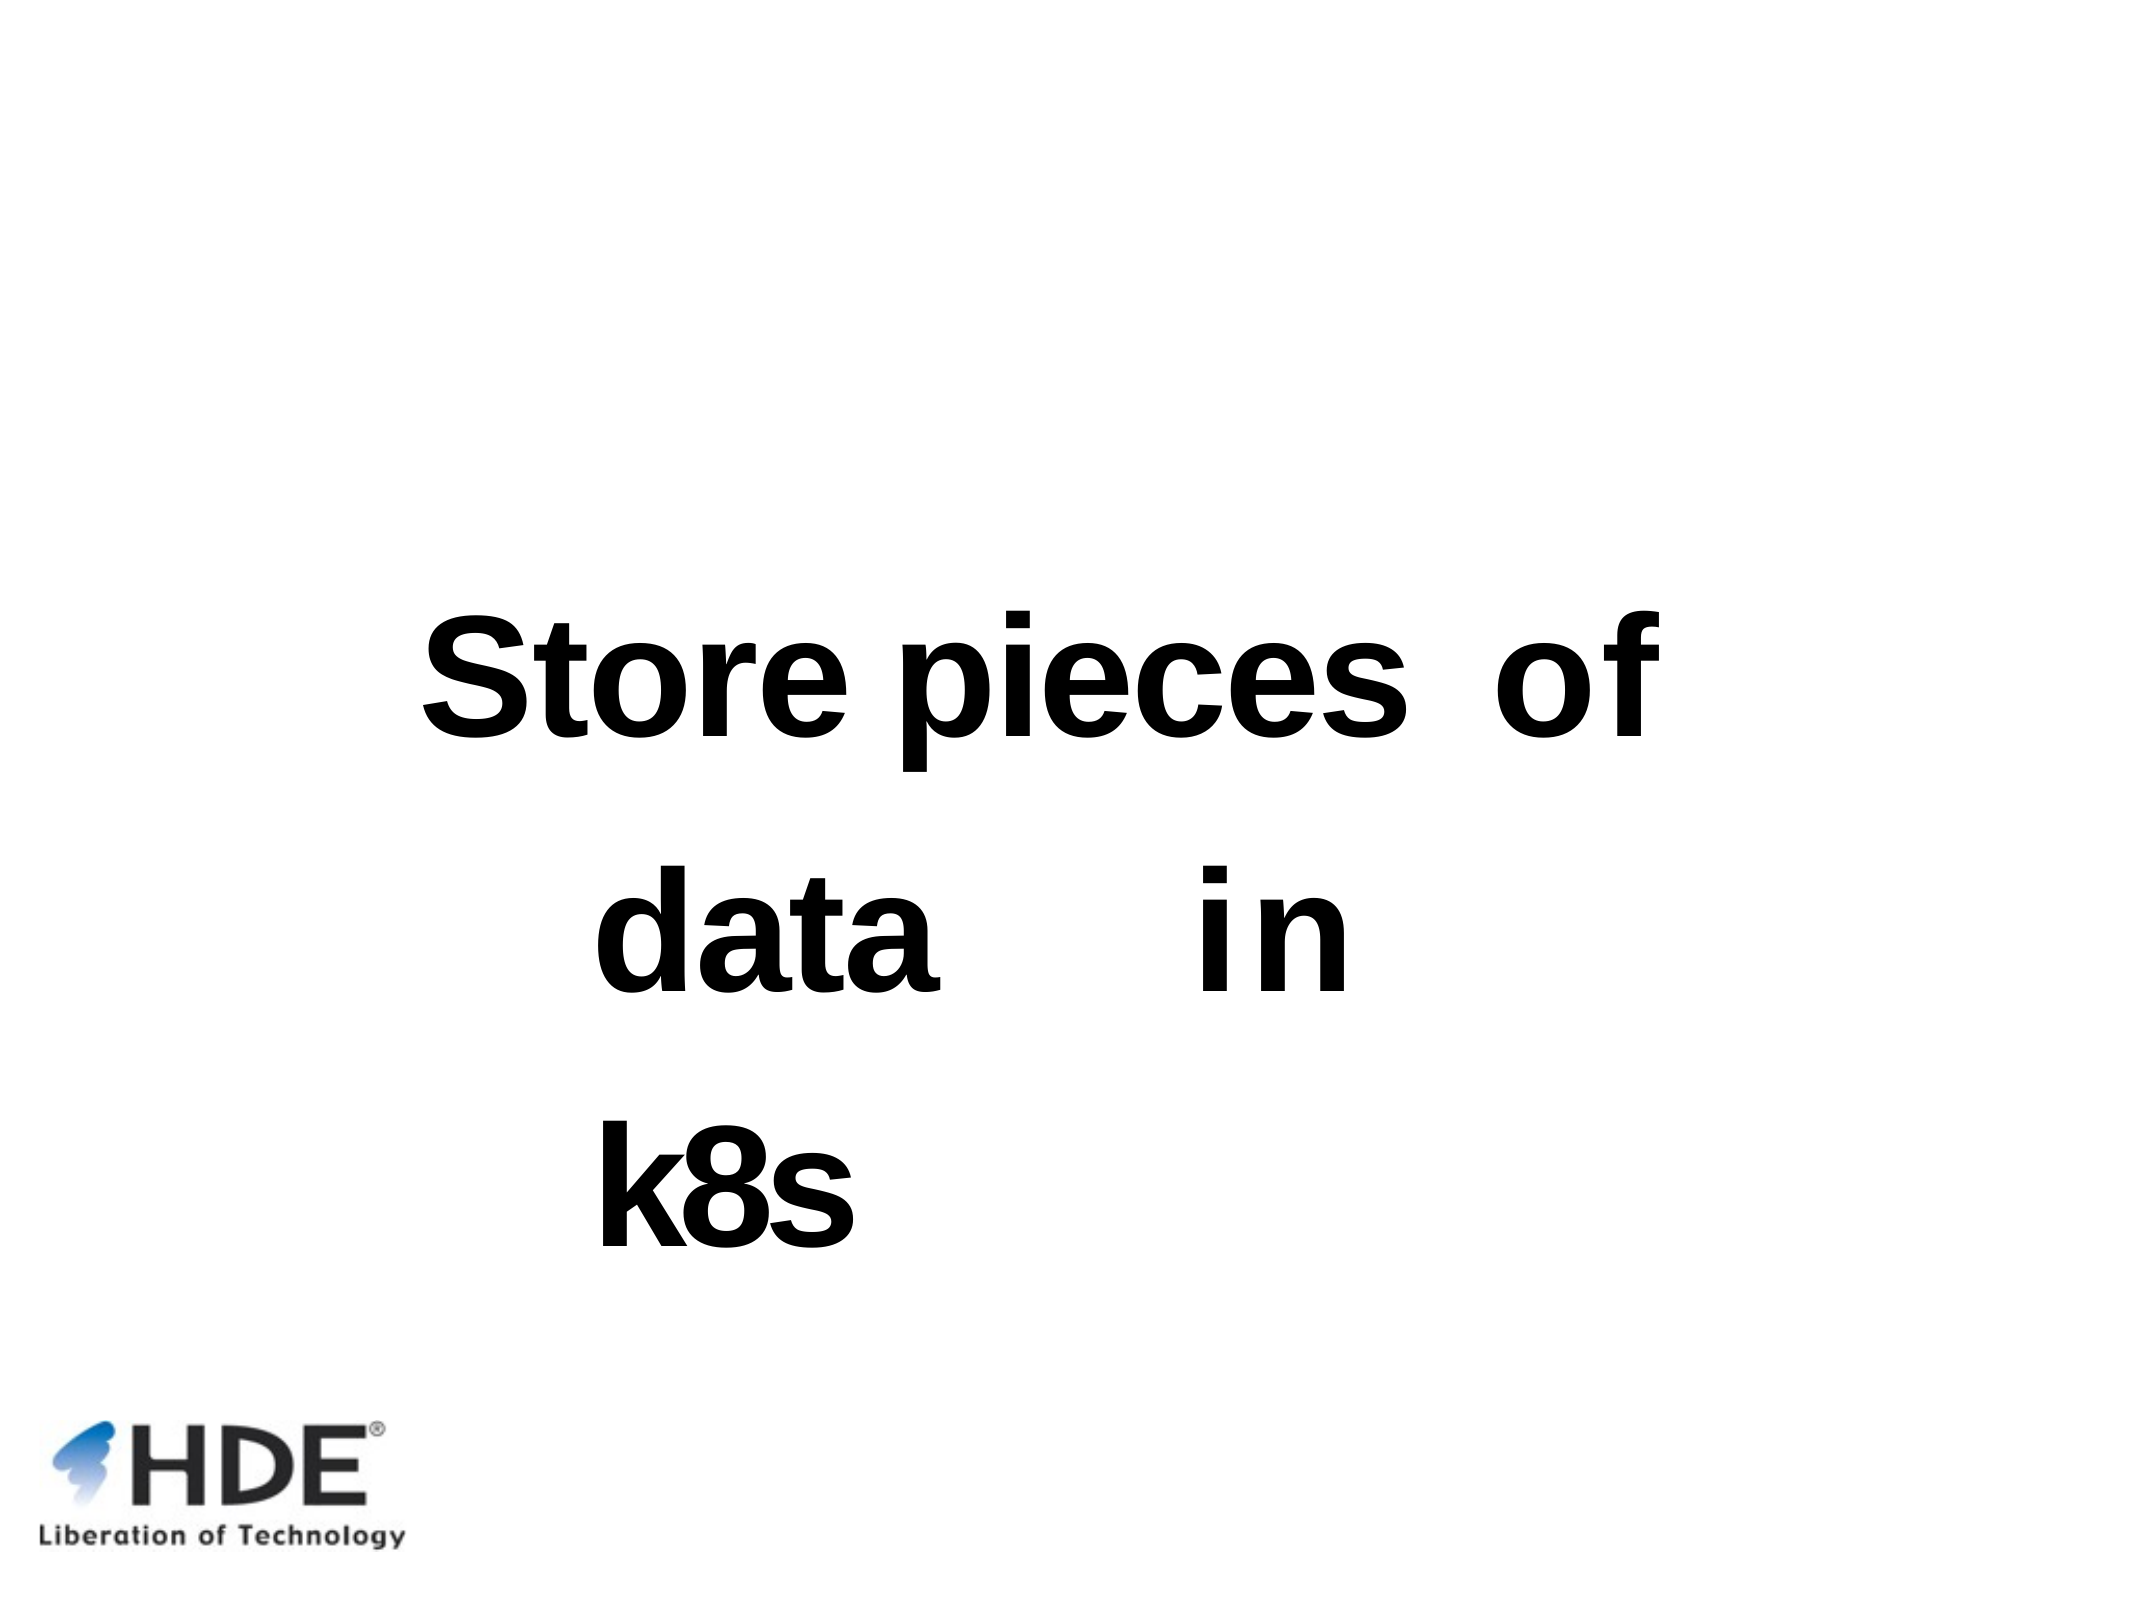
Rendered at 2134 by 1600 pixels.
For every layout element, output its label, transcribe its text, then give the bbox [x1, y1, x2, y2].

picture [39, 1420, 407, 1552]
title Store pieces of data in k8s [416, 513, 1718, 1282]
